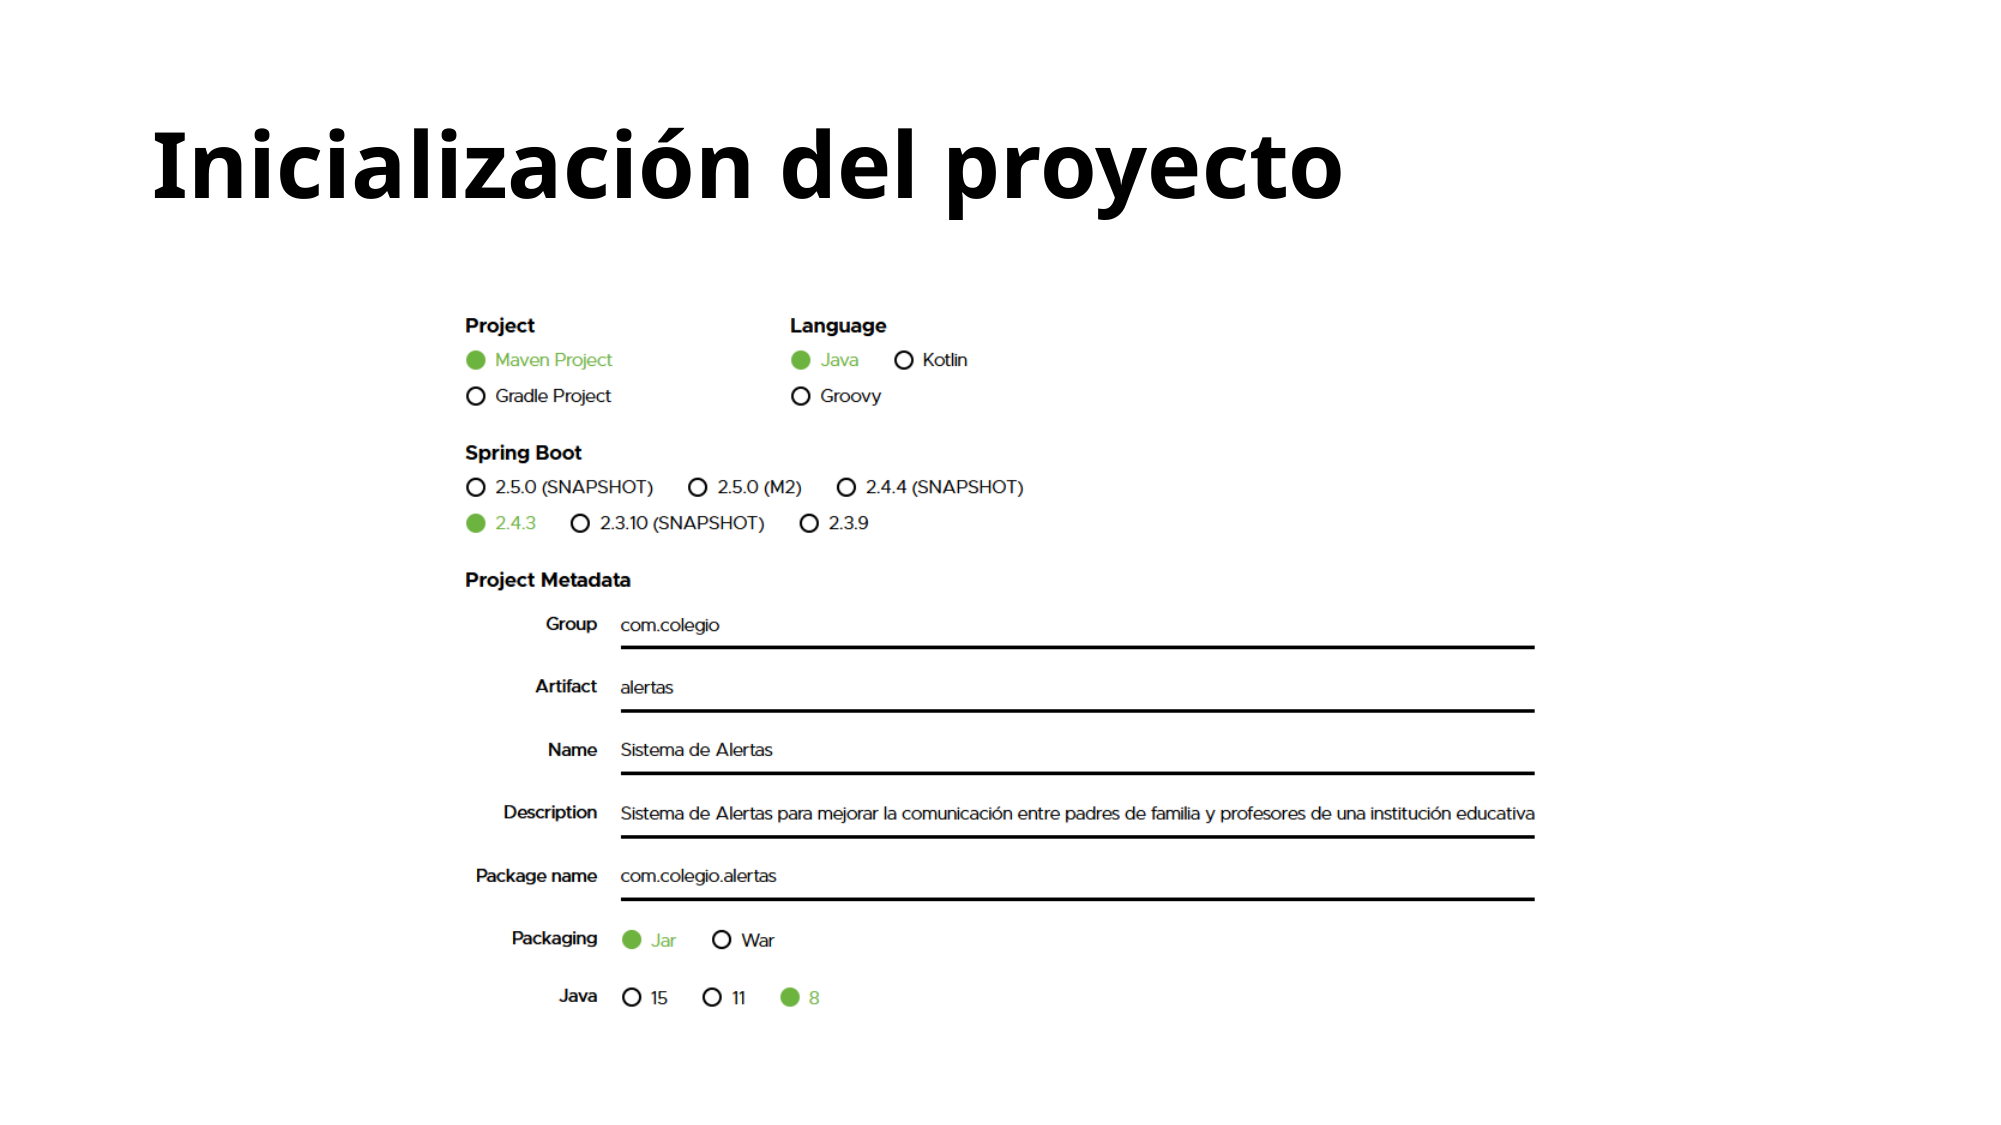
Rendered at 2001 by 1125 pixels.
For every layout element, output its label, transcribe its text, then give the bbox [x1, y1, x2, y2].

title Inicialización del proyecto [137, 59, 1863, 278]
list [452, 299, 1548, 1014]
